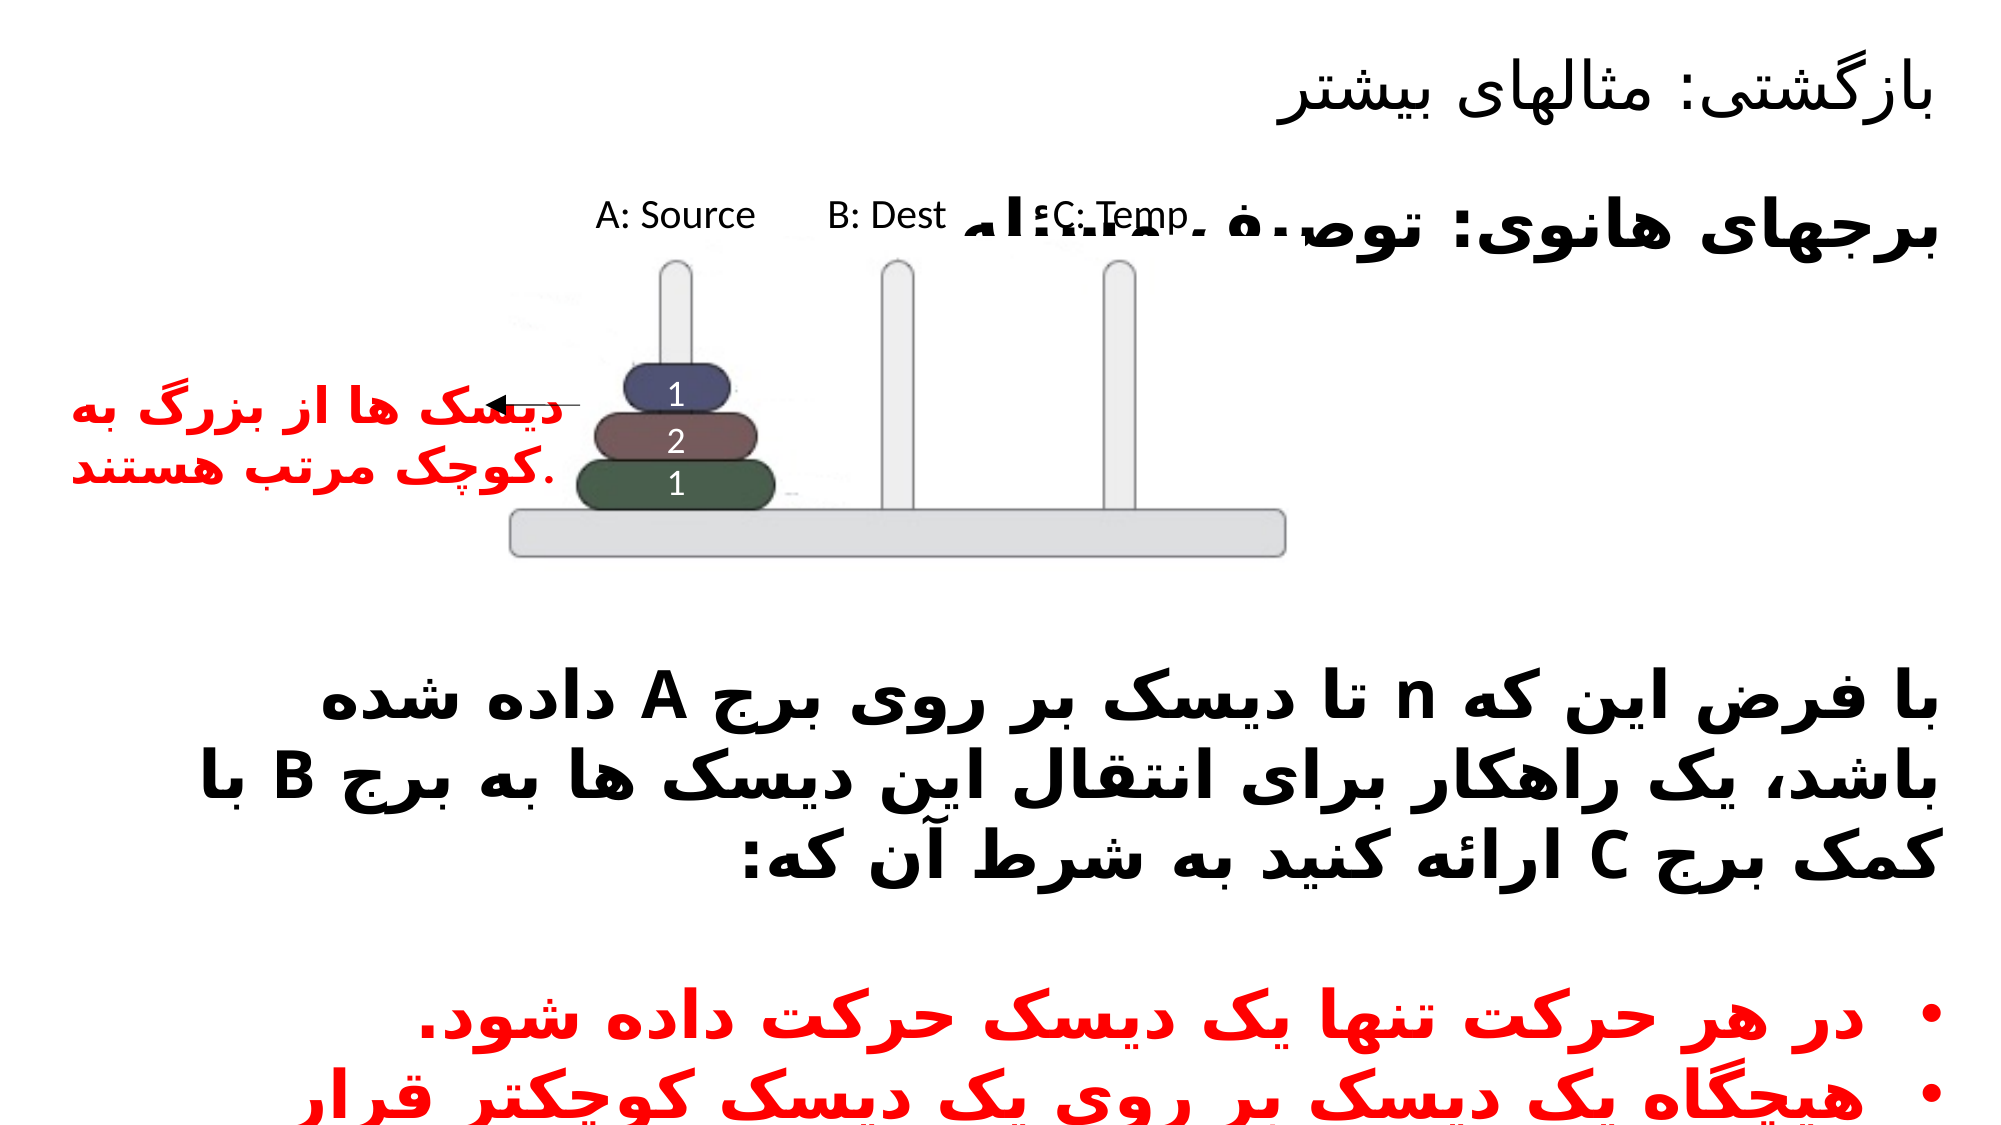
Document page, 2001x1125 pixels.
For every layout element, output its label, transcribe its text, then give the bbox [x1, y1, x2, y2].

picture [485, 236, 1305, 574]
text_box بازگشتی: مثالهای بیشتر [1264, 35, 1953, 131]
text_box با فرض این که n تا دیسک بر روی برج A داده شده باشد، یک راهکار برای انتقال این دیسک ها به برج B با کمک برج C ارائه کنید به شرط آن که: در هر حرکت تنها یک دیسک حرکت داده شود. هیچگاه یک دیسک بر روی یک دیسک کوچکتر قرار نگیرد. [132, 645, 1959, 1125]
text_box برجهای هانوی: توصیف مسئله [816, 173, 1959, 269]
text_box C: Temp [1038, 179, 1204, 236]
text_box B: Dest [812, 179, 962, 236]
text_box دیسک ها از بزرگ به کوچک مرتب هستند. [55, 366, 485, 502]
text_box A: Source [580, 179, 772, 236]
